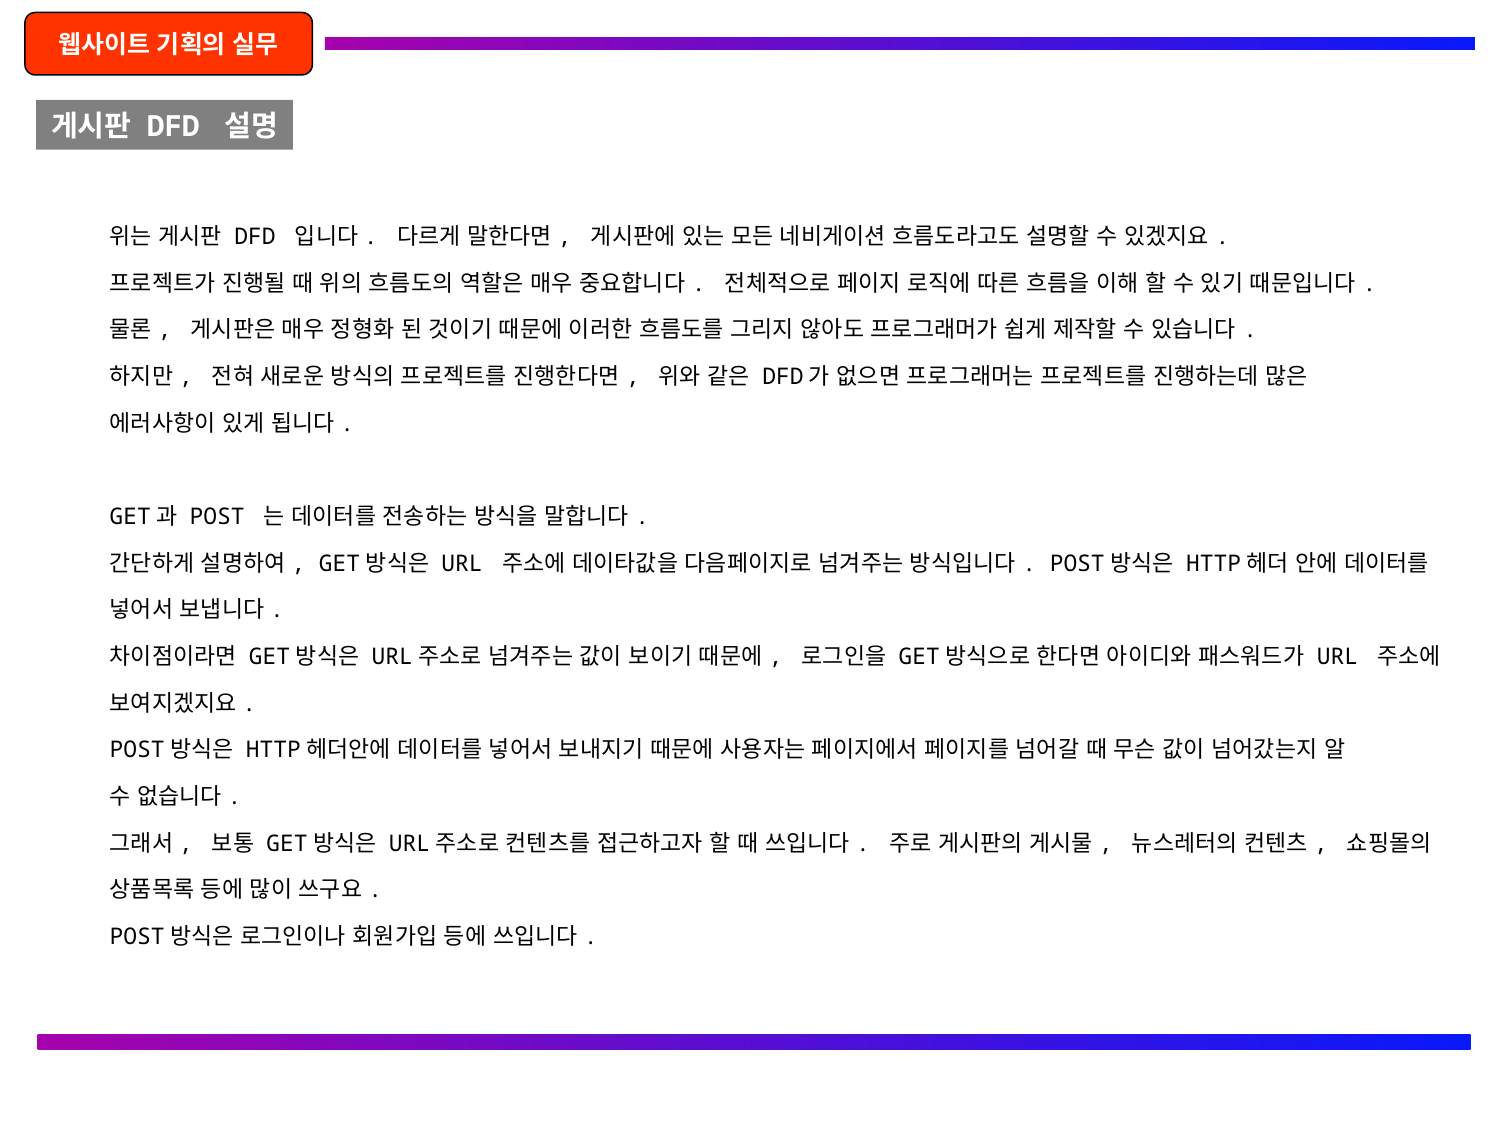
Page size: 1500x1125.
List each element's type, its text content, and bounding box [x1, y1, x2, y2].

text_box 위는 게시판 DFD 입니다. 다르게 말한다면, 게시판에 있는 모든 네비게이션 흐름도라고도 설명할 수 있겠지요. 프로젝트가 진행될 때 위의 흐름도의 역할은 매우 중요합니다. 전체적으로 페이지 로직에 따른 흐름을 이해 할 수 있기 때문입니다. 물론, 게시판은 매우 정형화 된 것이기 때문에 이러한 흐름도를 그리지 않아도 프로그래머가 쉽게 제작할 수 있습니다. 하지만, 전혀 새로운 방식의 프로젝트를 진행한다면, 위와 같은 DFD가 없으면 프로그래머는 프로젝트를 진행하는데 많은 에러사항이 있게 됩니다. GET과 POST 는 데이터를 전송하는 방식을 말합니다. 간단하게 설명하여, GET방식은 URL 주소에 데이타값을 다음페이지로 넘겨주는 방식입니다. POST방식은 HTTP헤더 안에 데이터를 넣어서 보냅니다. 차이점이라면 GET방식은 URL주소로 넘겨주는 값이 보이기 때문에, 로그인을 GET방식으로 한다면 아이디와 패스워드가 URL 주소에 보여지겠지요. POST방식은 HTTP헤더안에 데이터를 넣어서 보내지기 때문에 사용자는 페이지에서 페이지를 넘어갈 때 무슨 값이 넘어갔는지 알 수 없습니다. 그래서, 보통 GET방식은 URL주소로 컨텐츠를 접근하고자 할 때 쓰입니다. 주로 게시판의 게시물, 뉴스레터의 컨텐츠, 쇼핑몰의 상품목록 등에 많이 쓰구요. POST방식은 로그인이나 회원가입 등에 쓰입니다. [94, 195, 1457, 957]
text_box 웹사이트 기획의 실무 [24, 12, 313, 75]
text_box 게시판 DFD 설명 [36, 99, 293, 150]
text_box [324, 37, 1475, 50]
text_box [37, 1034, 1471, 1050]
